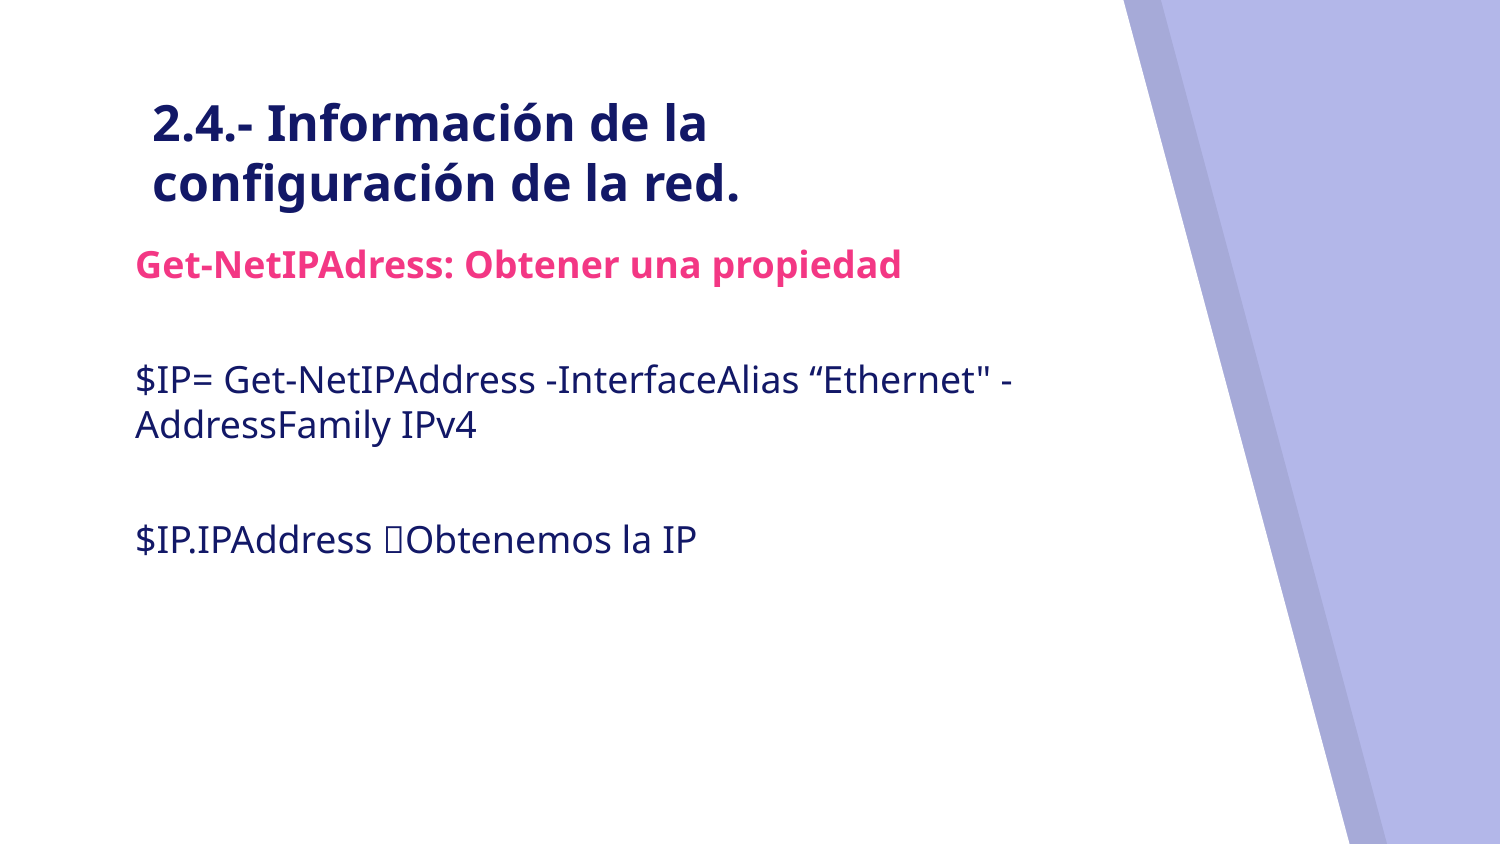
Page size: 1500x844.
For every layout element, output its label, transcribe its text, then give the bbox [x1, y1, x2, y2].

list Get-NetIPAdress: Obtener una propiedad $IP= Get-NetIPAddress -InterfaceAlias “Ethernet" -AddressFamily IPv4 $IP.IPAddress Obtenemos la IP [103, 226, 1226, 844]
title 2.4.- Información de la configuración de la red. [137, 146, 1011, 226]
